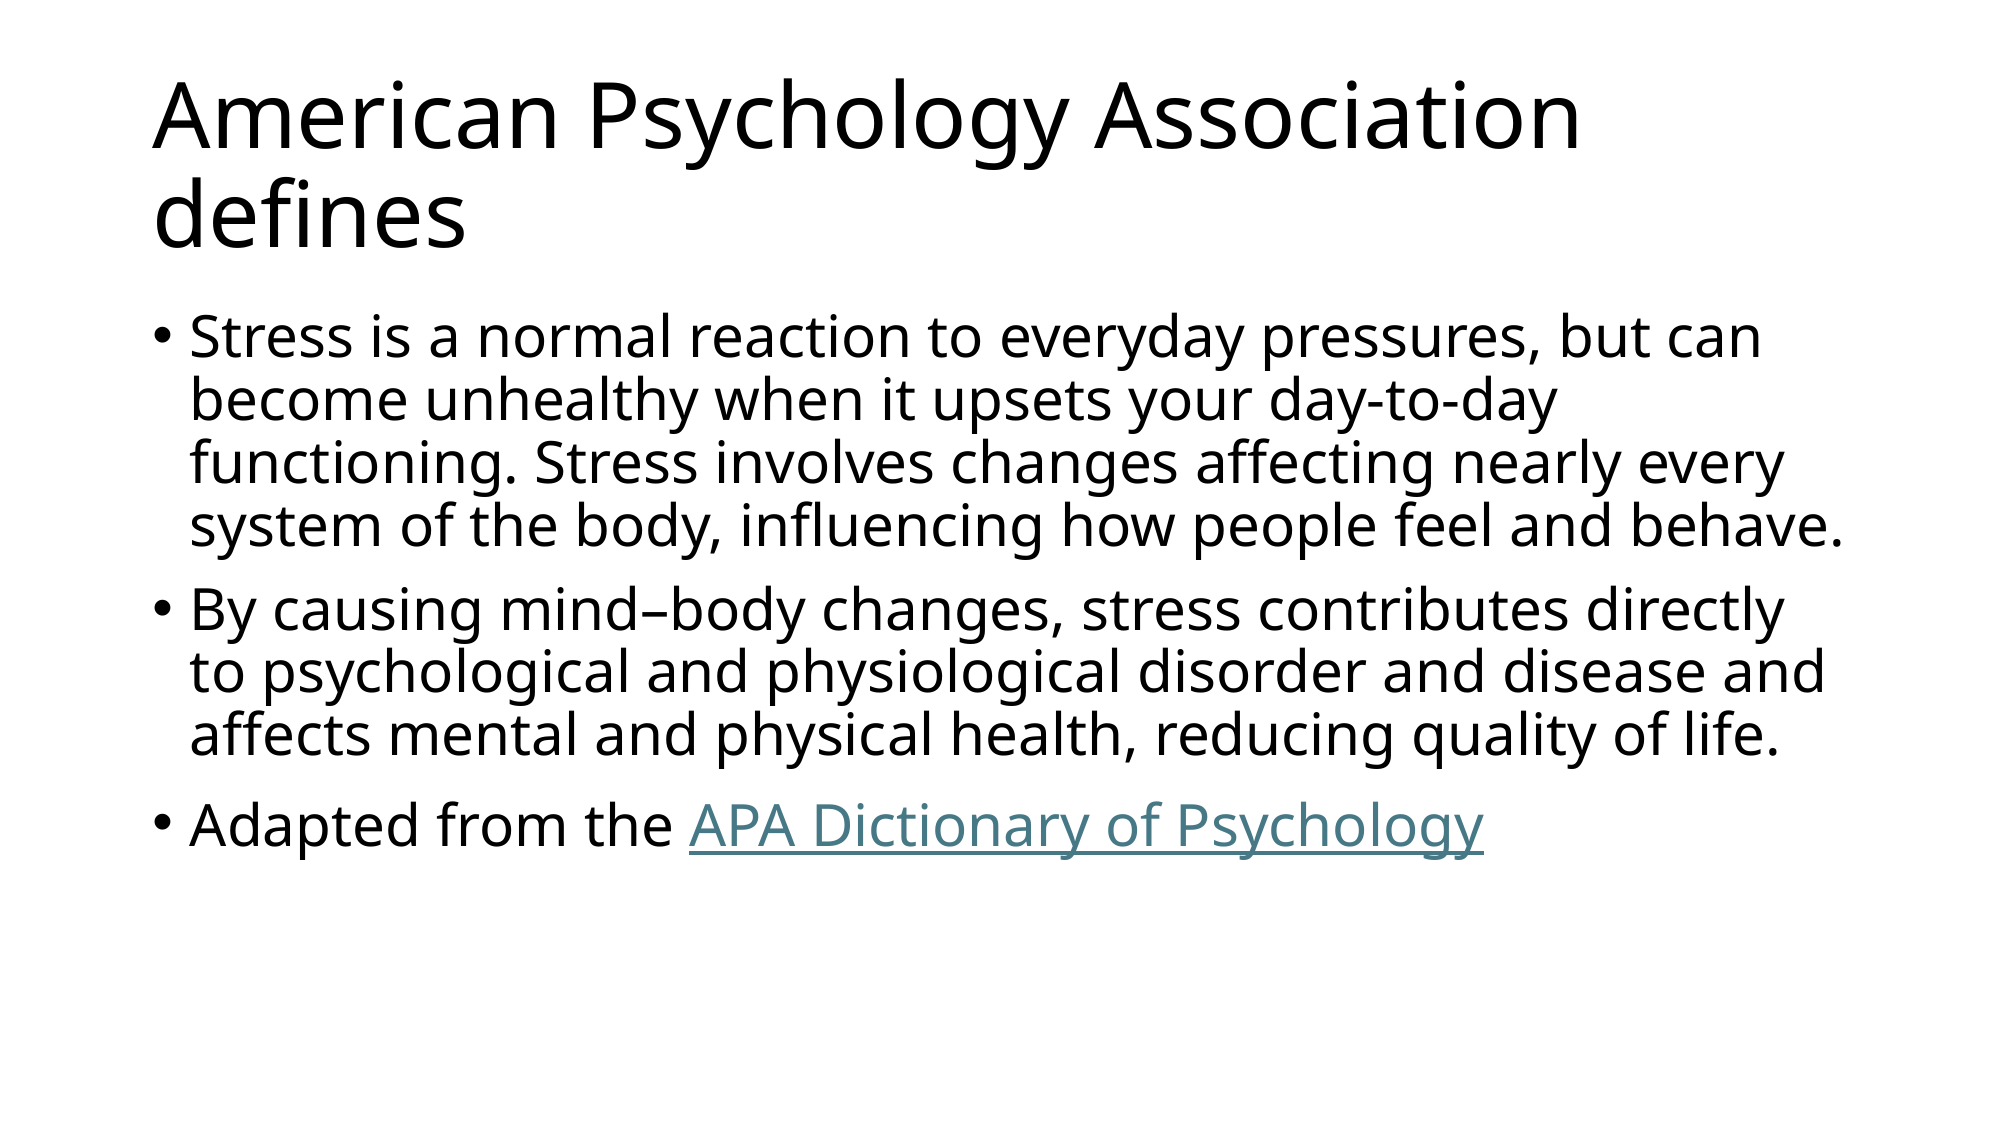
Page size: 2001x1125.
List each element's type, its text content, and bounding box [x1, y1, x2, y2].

title American Psychology Association defines [137, 59, 1863, 278]
list Stress is a normal reaction to everyday pressures, but can become unhealthy when it upsets your day-to-day functioning. Stress involves changes affecting nearly every system of the body, influencing how people feel and behave. By causing mind–body changes, stress contributes directly to psychological and physiological disorder and disease and affects mental and physical health, reducing quality of life. Adapted from the APA Dictionary of Psychology [137, 299, 1863, 1014]
